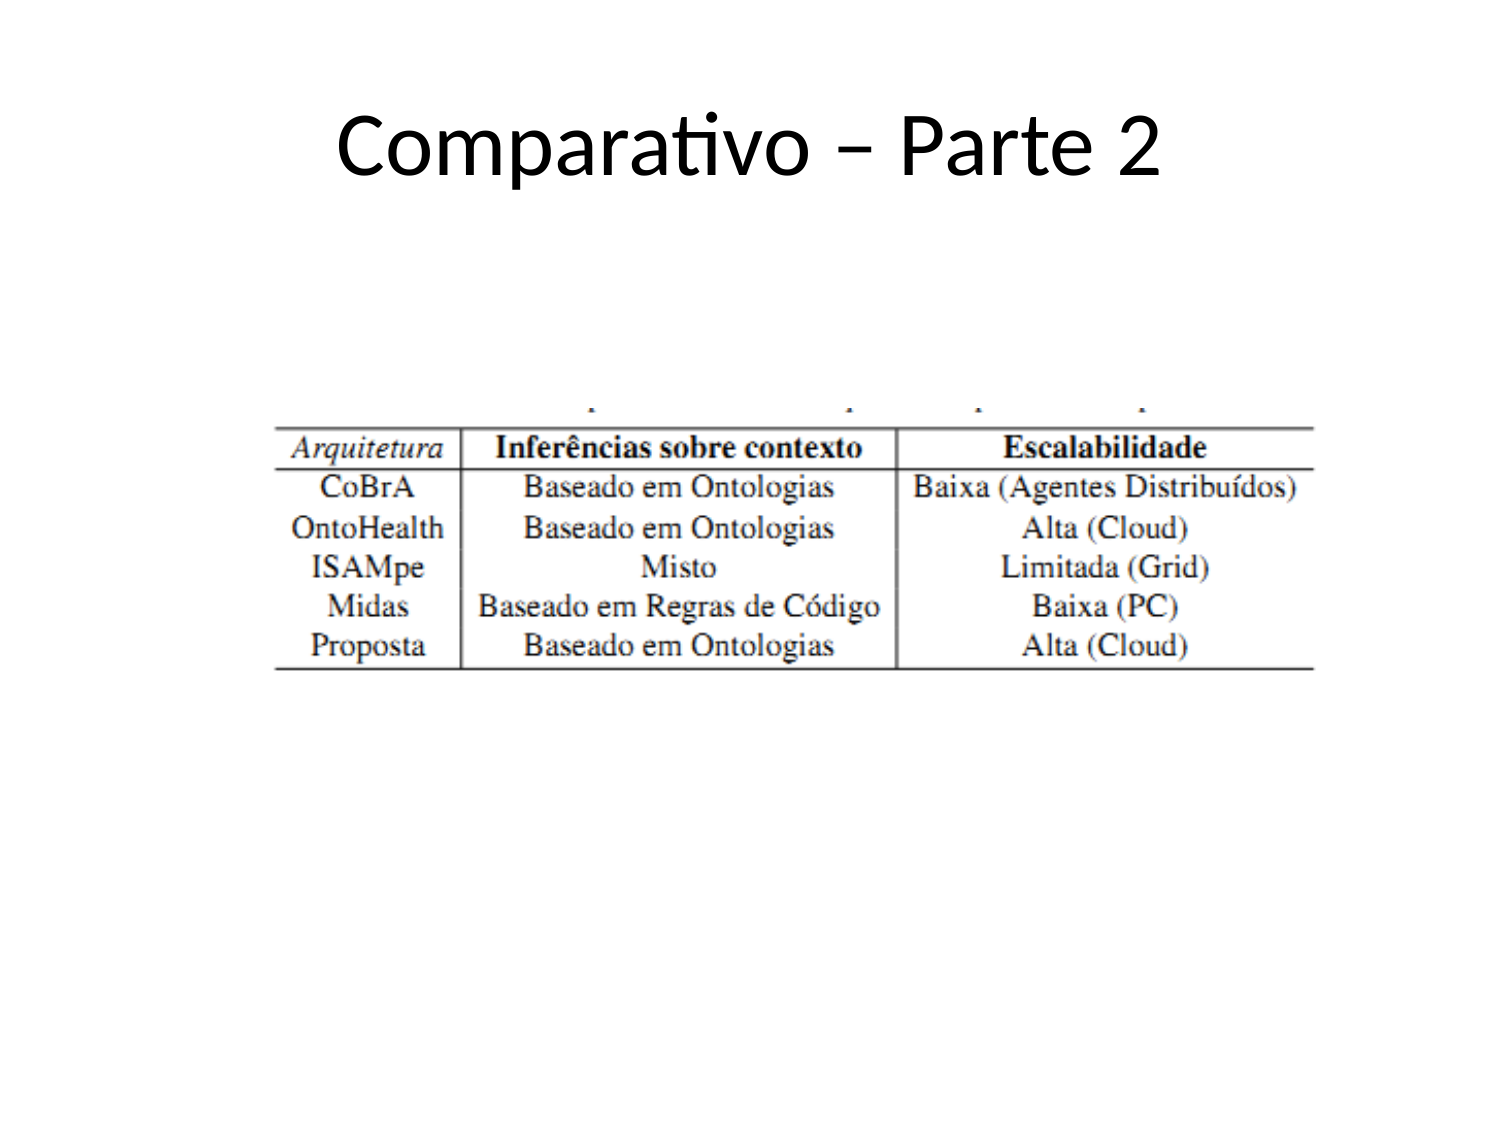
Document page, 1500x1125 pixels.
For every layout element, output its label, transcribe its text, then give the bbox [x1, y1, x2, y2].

title Comparativo – Parte 2 [75, 45, 1425, 233]
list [241, 408, 1377, 693]
